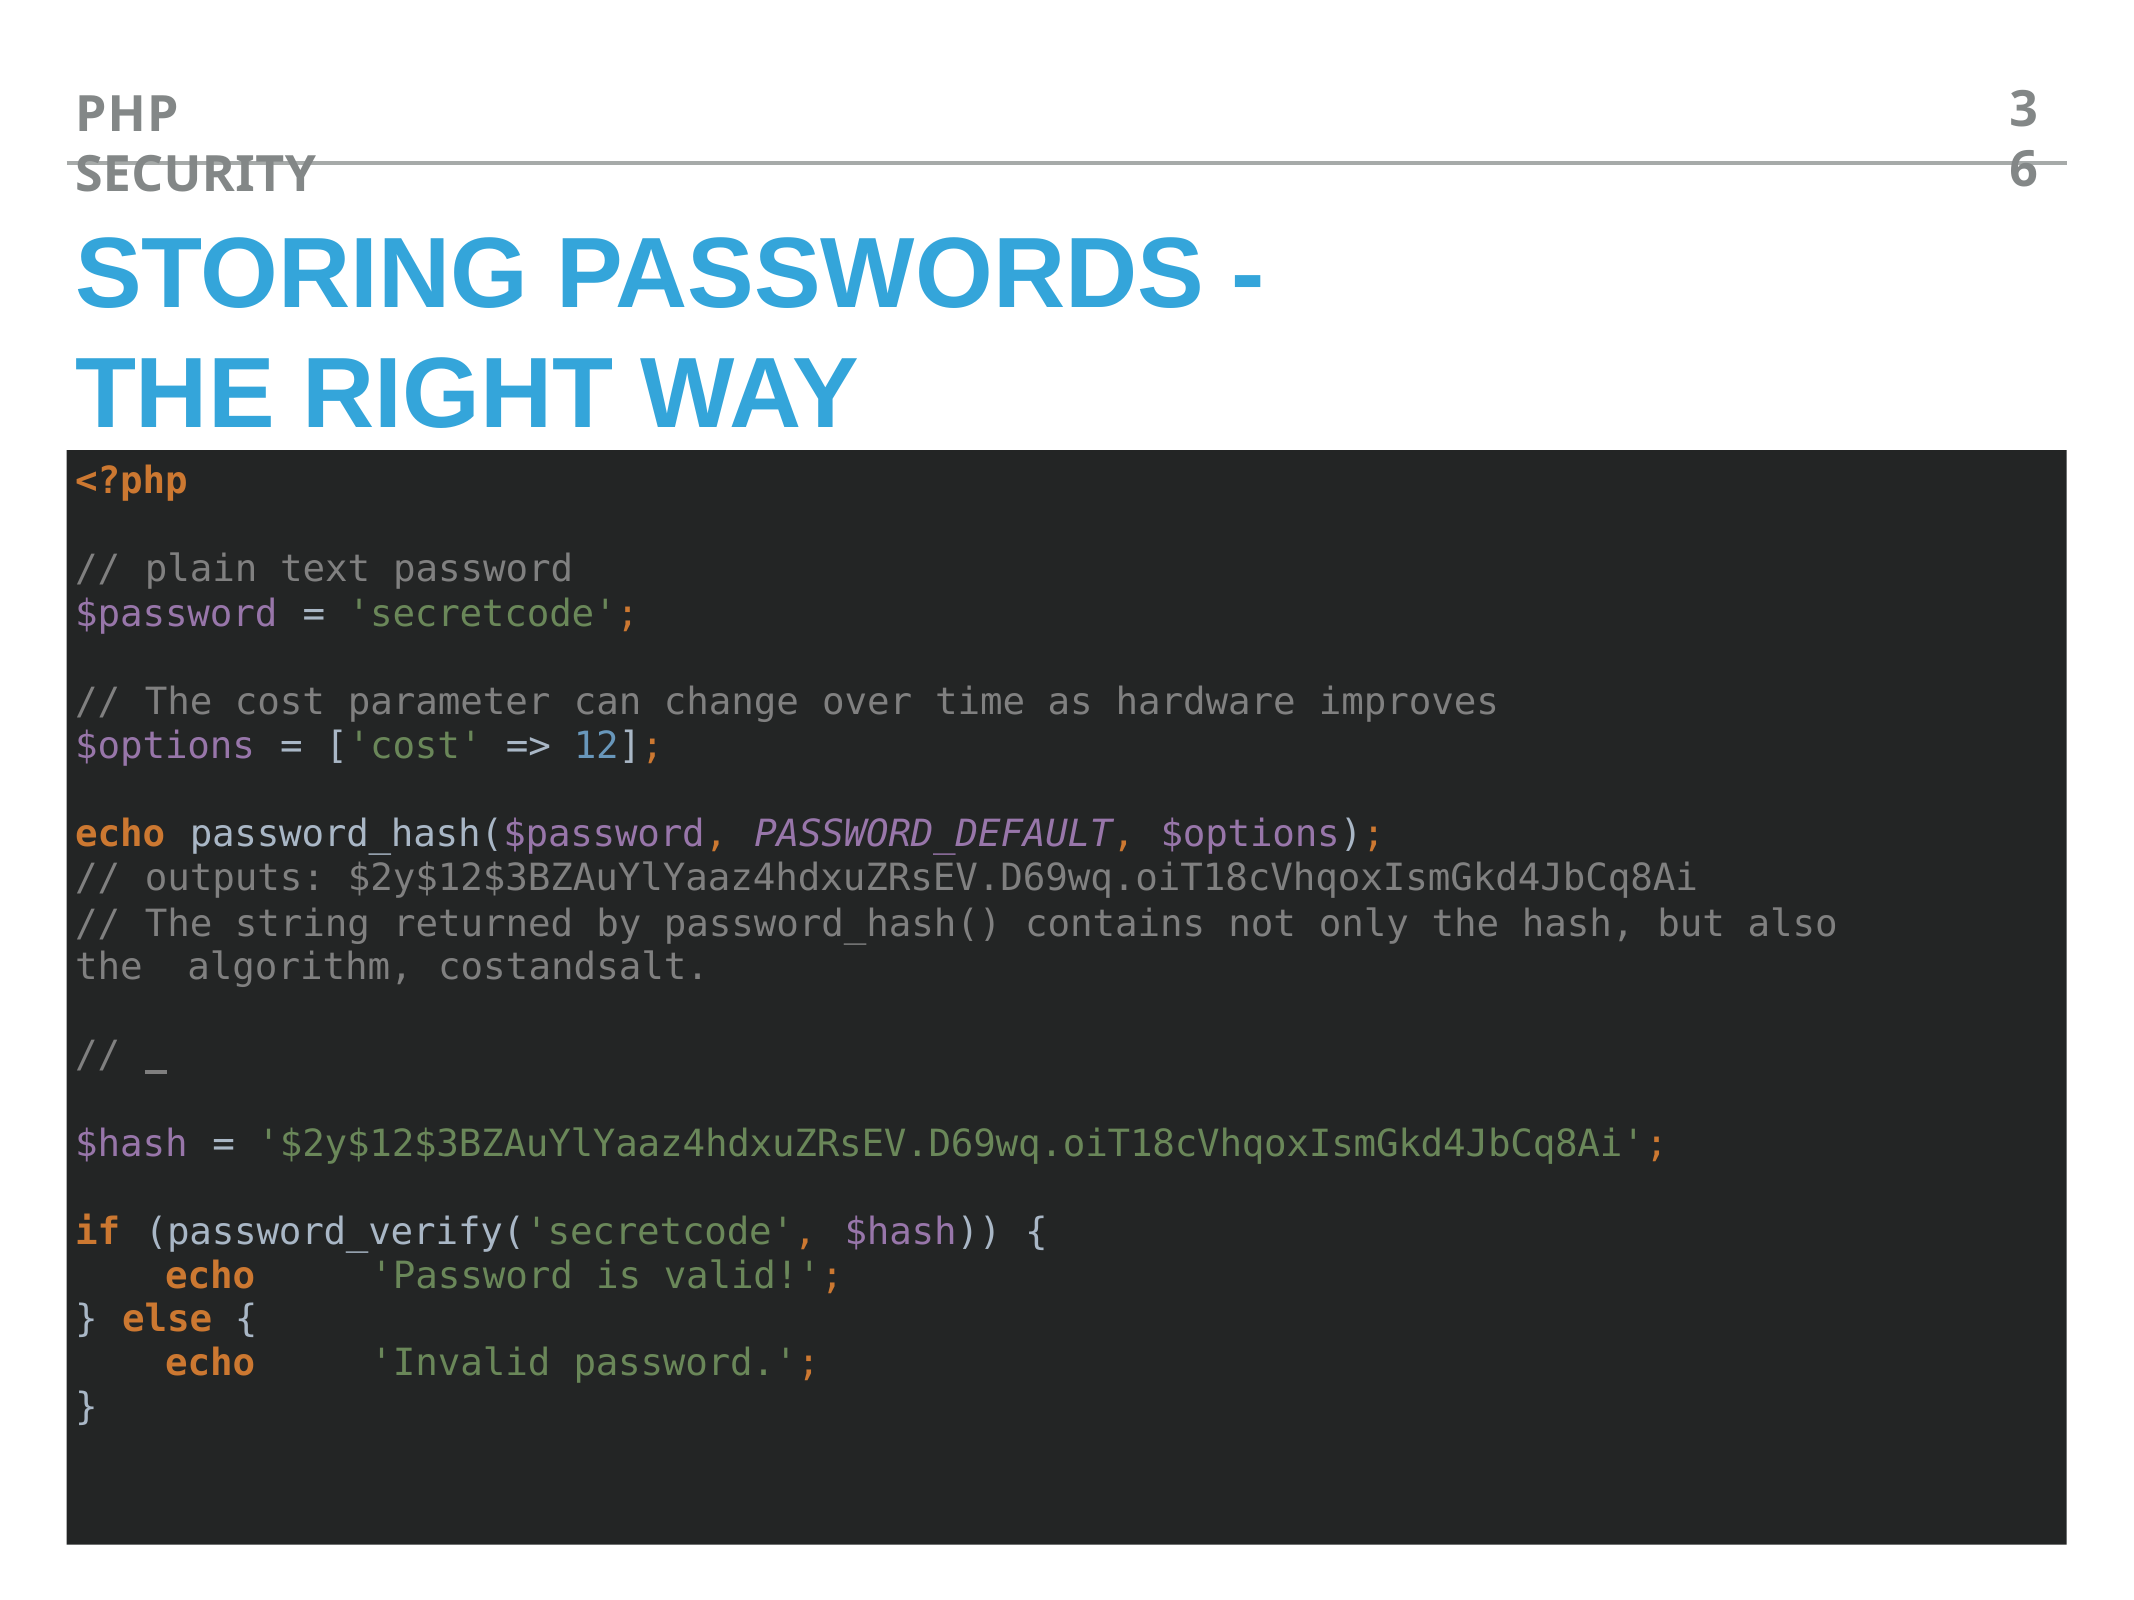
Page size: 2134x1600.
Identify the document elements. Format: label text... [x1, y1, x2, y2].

title PHP SECURITY [72, 79, 420, 205]
text_box [66, 450, 2067, 1545]
text_box <?php // plain text password $password = 'secretcode'; // The cost parameter can change over time as hardware improves $options = ['cost' => 12]; echo password_hash($password, PASSWORD_DEFAULT, $options); // outputs: $2y$12$3BZAuYlYaaz4hdxuZRsEV.D69wq.oiT18cVhqoxIsmGkd4JbCq8Ai // The string returned by password_hash() contains not only the hash, but also the algorithm, cost and salt. // $hash = '$2y$12$3BZAuYlYaaz4hdxuZRsEV.D69wq.oiT18cVhqoxIsmGkd4JbCq8Ai'; if (password_verify('secretcode', $hash)) { echo 'Password is valid!'; } else { echo 'Invalid password.'; } [72, 454, 1929, 1428]
text_box 36 [2007, 74, 2060, 197]
text_box STORING PASSWORDS - THE RIGHT WAY [72, 205, 1285, 448]
